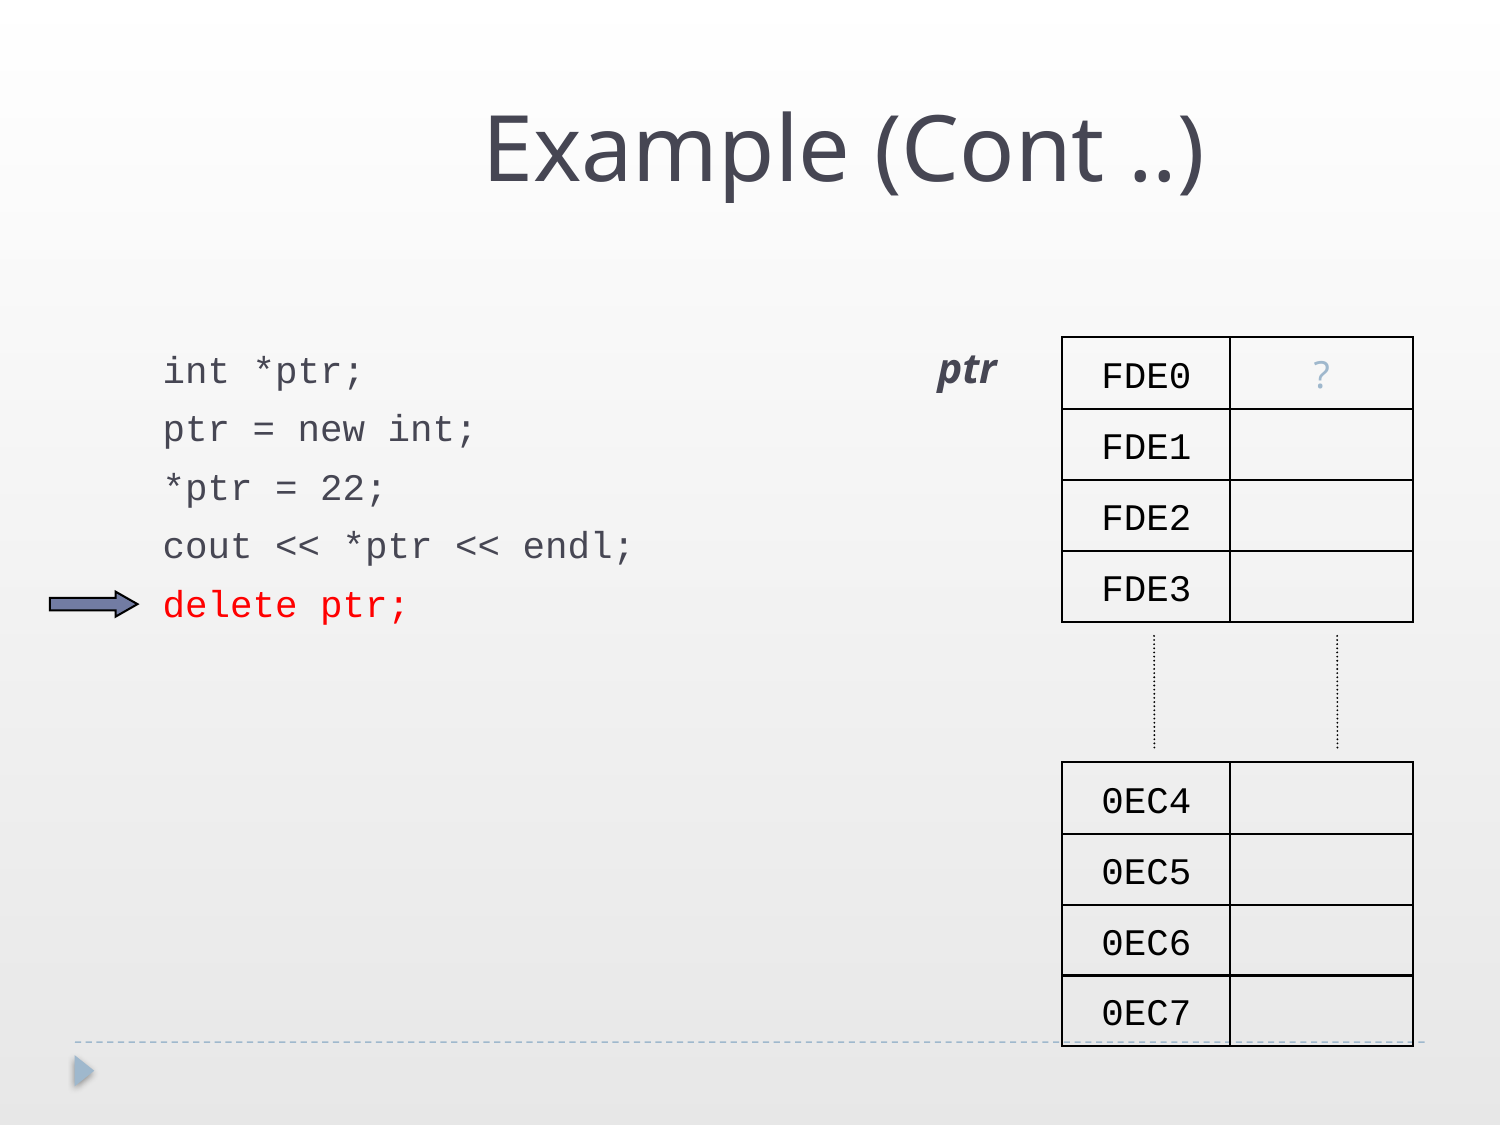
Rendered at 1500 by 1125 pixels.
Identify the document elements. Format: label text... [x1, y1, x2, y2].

text_box Example (Cont ..) [300, 53, 1388, 238]
text_box FDE2 [1062, 479, 1231, 551]
text_box 0EC5 [1062, 833, 1231, 905]
text_box [1231, 977, 1414, 1047]
text_box [1231, 479, 1414, 551]
text_box [1231, 833, 1414, 905]
text_box 0EC6 [1062, 905, 1231, 977]
text_box FDE0 [1062, 337, 1231, 409]
text_box FDE1 [1062, 409, 1231, 479]
text_box [1231, 762, 1414, 833]
text_box FDE3 [1062, 551, 1231, 623]
text_box [1231, 409, 1414, 479]
text_box [49, 591, 138, 617]
text_box ? [1231, 337, 1414, 409]
text_box [1250, 337, 1401, 400]
text_box [1231, 905, 1414, 977]
text_box int *ptr; ptr = new int; *ptr = 22; cout << *ptr << endl; delete ptr; [162, 324, 800, 763]
text_box ptr [937, 334, 1050, 400]
text_box [1231, 551, 1414, 623]
text_box 0EC7 [1062, 977, 1231, 1047]
text_box 0EC4 [1062, 762, 1231, 833]
